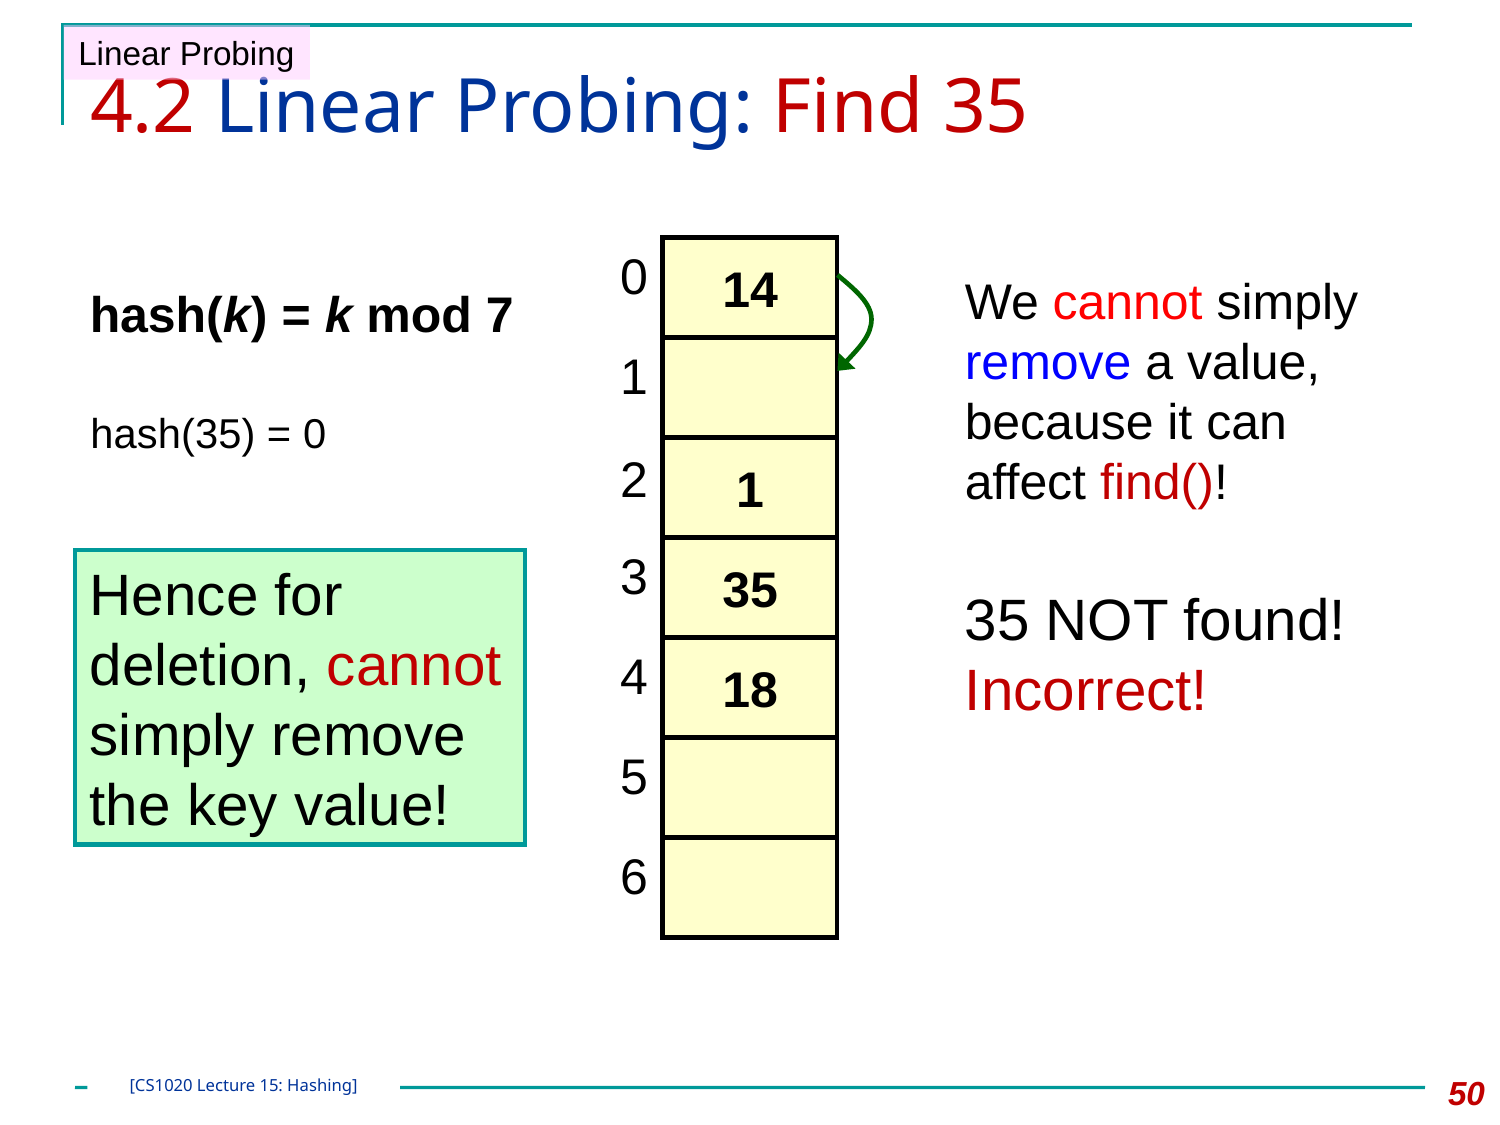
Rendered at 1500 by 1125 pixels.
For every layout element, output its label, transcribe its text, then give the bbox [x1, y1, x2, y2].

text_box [574, 237, 838, 938]
text_box Hence for deletion, cannot simply remove the key value! [74, 549, 525, 845]
text_box [CS1020 Lecture 15: Hashing] [87, 1074, 400, 1100]
slide_number 50 [1400, 1065, 1500, 1125]
title 4.2 Linear Probing: Find 35 [74, 49, 1426, 188]
text_box We cannot simply remove a value, because it can affect find()! [949, 262, 1400, 518]
text_box [841, 276, 873, 371]
text_box 35 NOT found! Incorrect! [949, 574, 1400, 730]
text_box hash(35) = 0 [75, 399, 342, 465]
text_box hash(k) = k mod 7 [75, 274, 563, 350]
text_box Linear Probing [63, 24, 310, 80]
